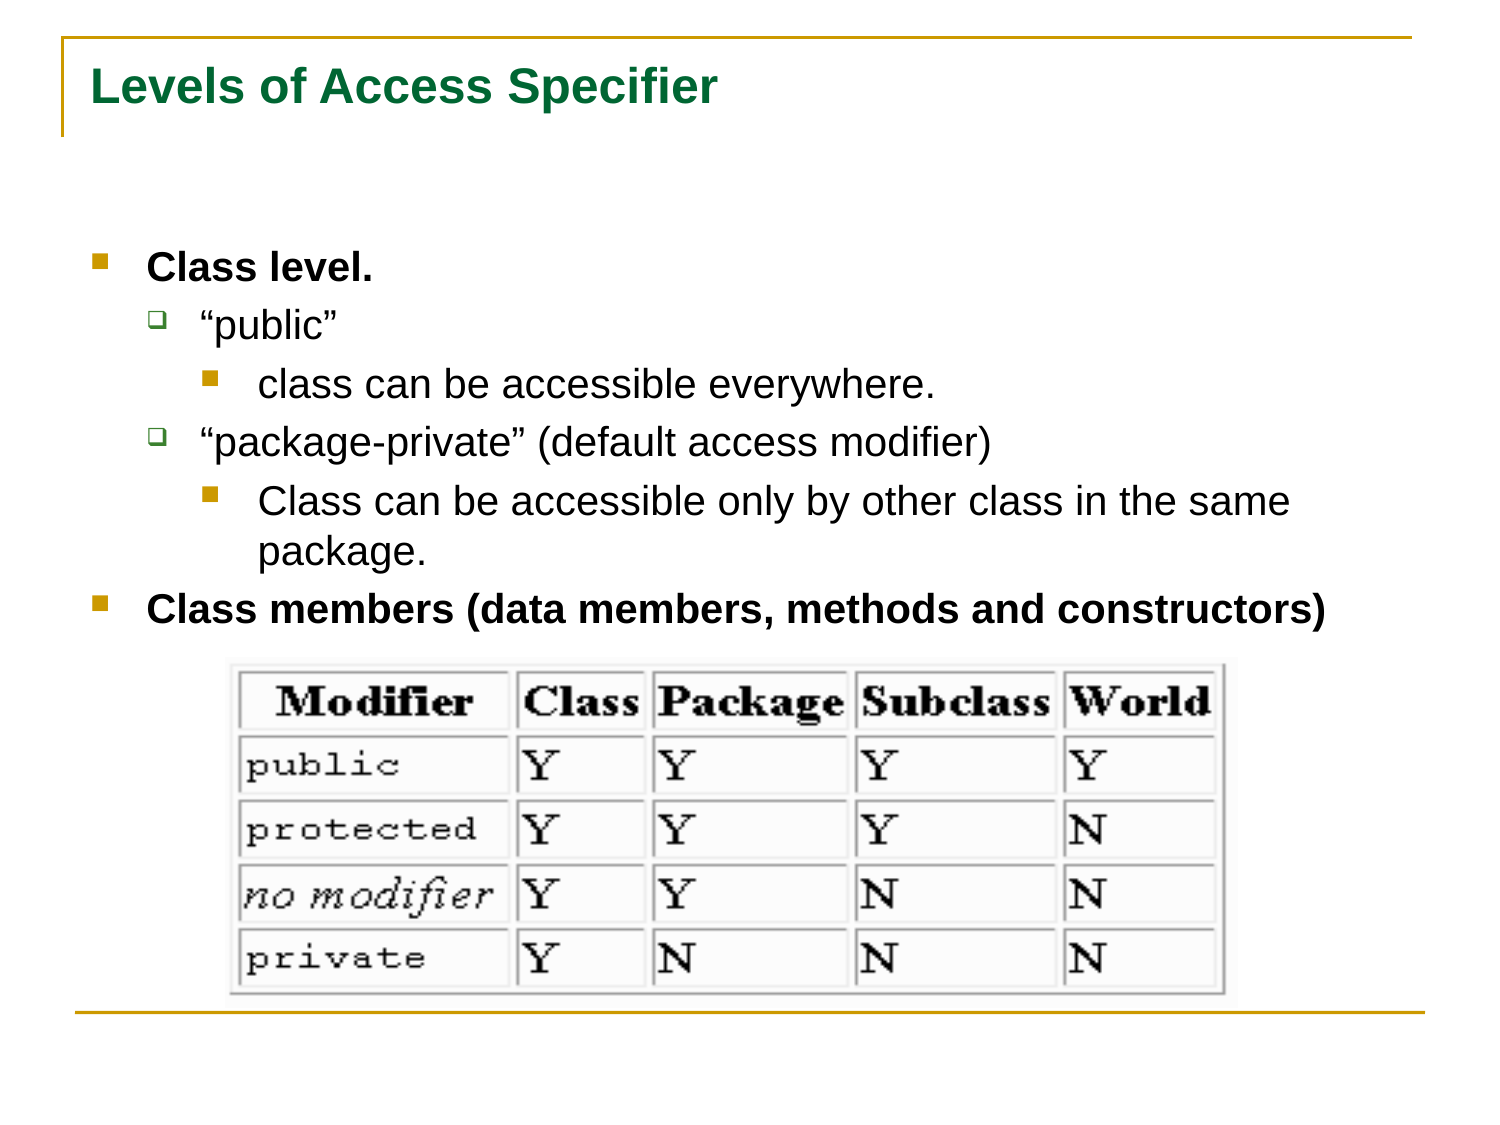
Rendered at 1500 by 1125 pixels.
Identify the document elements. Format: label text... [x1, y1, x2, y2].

picture [224, 657, 1238, 1008]
list Class level. “public” class can be accessible everywhere. “package-private” (default access modifier) Class can be accessible only by other class in the same package. Class members (data members, methods and constructors) [75, 232, 1425, 658]
title Levels of Access Specifier [75, 45, 1425, 232]
